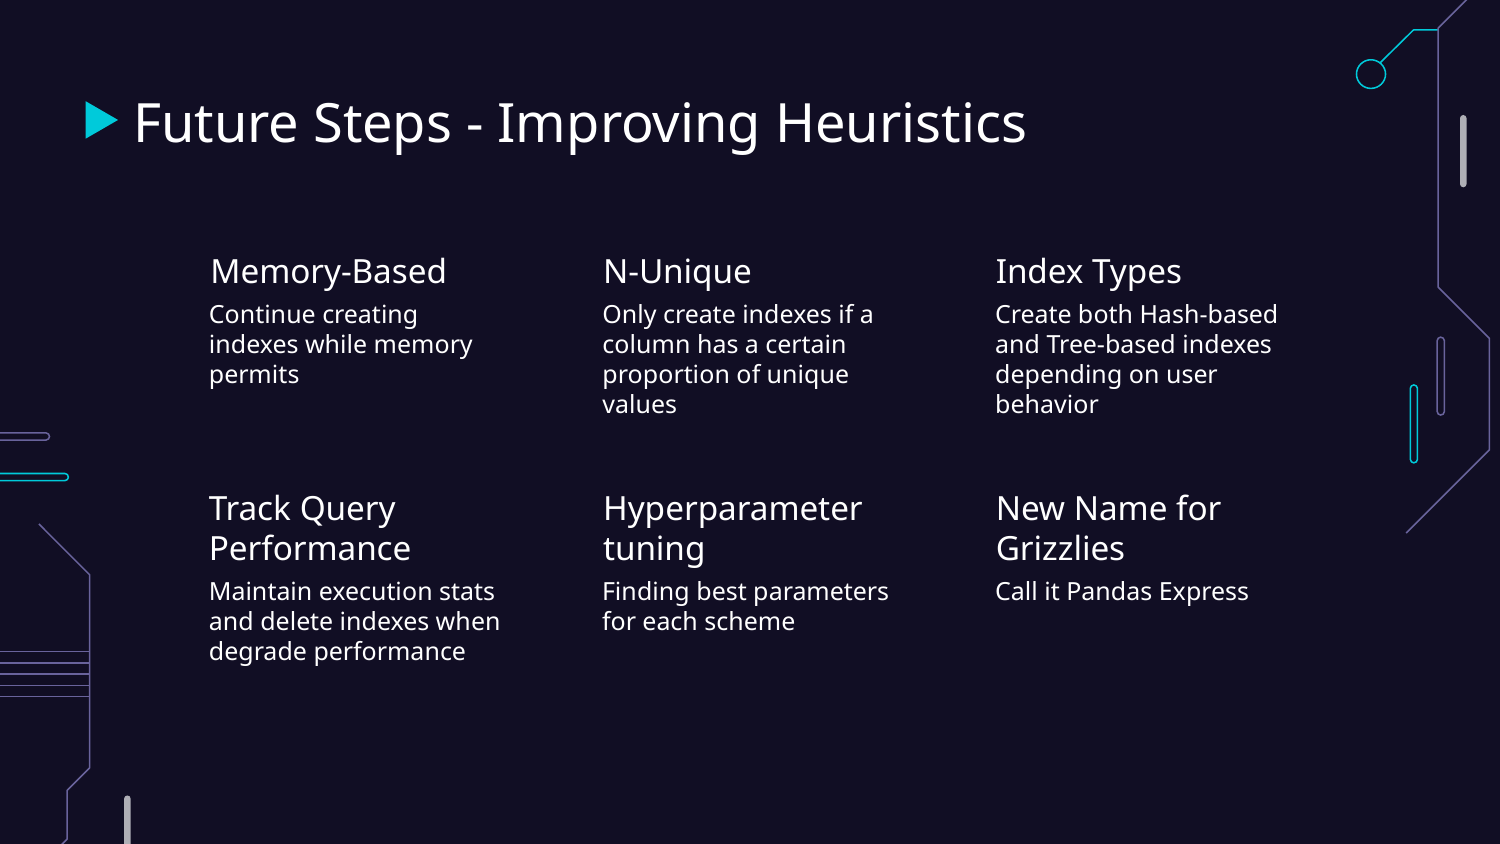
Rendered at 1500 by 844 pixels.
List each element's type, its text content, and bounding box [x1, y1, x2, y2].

subtitle N-Unique [588, 229, 913, 306]
subtitle Create both Hash-based and Tree-based indexes depending on user behavior [980, 306, 1306, 448]
subtitle Track Query Performance [194, 505, 520, 582]
title Future Steps - Improving Heuristics [118, 72, 1382, 167]
subtitle Continue creating indexes while memory permits [194, 283, 520, 448]
subtitle Index Types [980, 229, 1306, 306]
subtitle Hyperparameter tuning [588, 505, 913, 582]
subtitle Call it Pandas Express [980, 582, 1306, 725]
subtitle Only create indexes if a column has a certain proportion of unique values [587, 283, 914, 448]
subtitle Memory-Based [195, 229, 520, 306]
subtitle New Name for Grizzlies [980, 505, 1306, 582]
subtitle Finding best parameters for each scheme [587, 560, 913, 725]
subtitle Maintain execution stats and delete indexes when degrade performance [194, 582, 520, 725]
